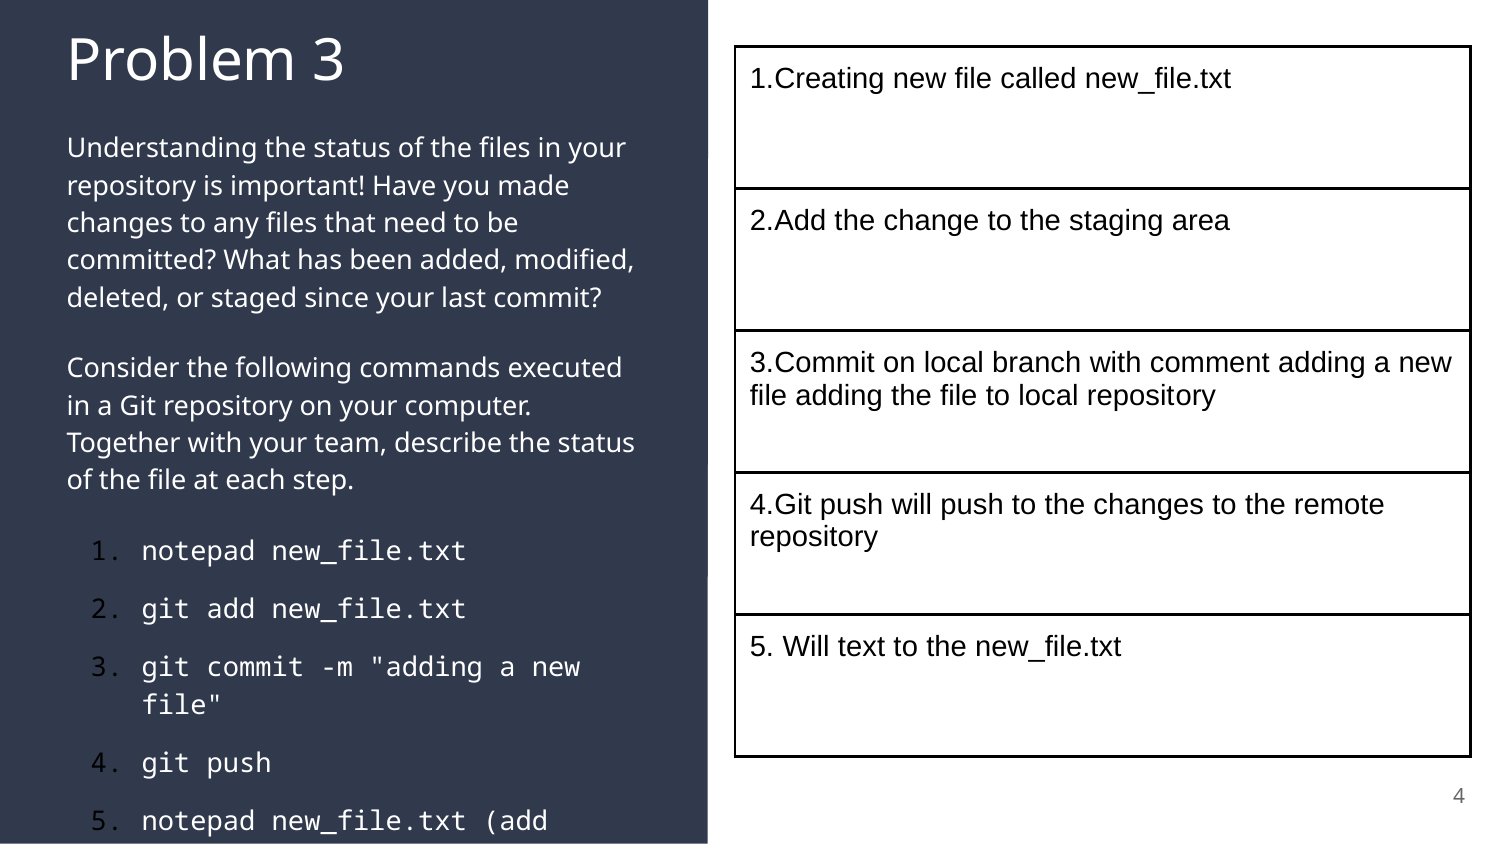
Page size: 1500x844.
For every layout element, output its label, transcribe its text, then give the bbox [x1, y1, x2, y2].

table_cell 2.Add the change to the staging area [736, 190, 1469, 329]
title Problem 3 [51, 7, 660, 110]
table_cell 3.Commit on local branch with comment adding a new file adding the file to local repository [736, 332, 1469, 471]
table_cell 4.Git push will push to the changes to the remote repository [736, 474, 1469, 613]
table_header 1.Creating new file called new_file.txt [736, 48, 1469, 187]
table_cell 5. Will text to the new_file.txt [736, 616, 1469, 755]
slide_number 4 [1389, 764, 1480, 830]
list Understanding the status of the files in your repository is important! Have you made changes to any files that need to be committed? What has been added, modified, deleted, or staged since your last commit? Consider the following commands executed in a Git repository on your computer. Together with your team, describe the status of the file at each step. notepad new_file.txt git add new_file.txt git commit -m "adding a new file" git push notepad new_file.txt (add text) [51, 110, 660, 844]
